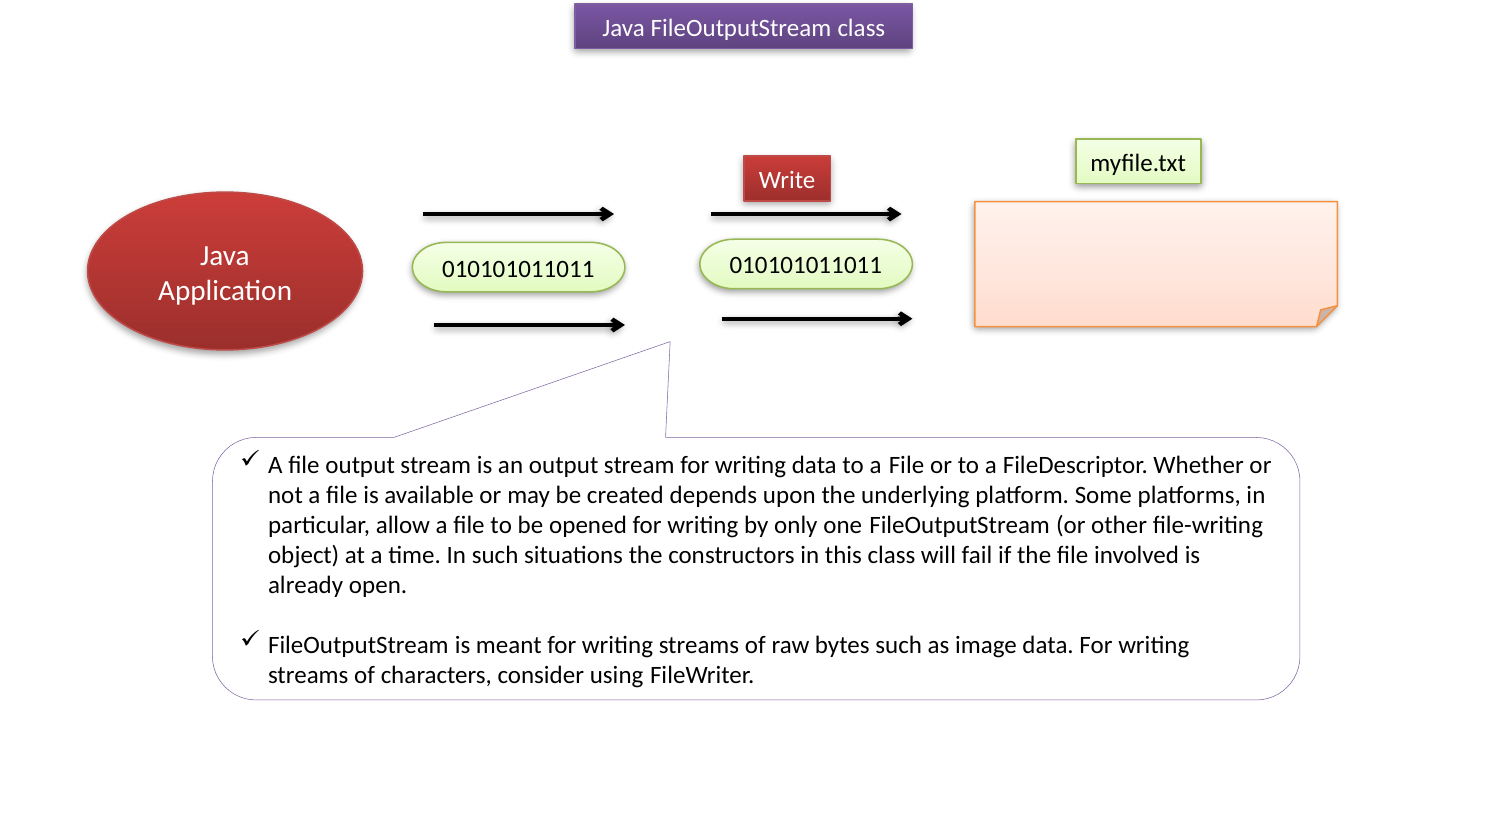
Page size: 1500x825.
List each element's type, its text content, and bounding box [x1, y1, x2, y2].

text_box 010101011011 [411, 241, 626, 293]
text_box A file output stream is an output stream for writing data to a File or to a FileDescriptor. Whether or not a file is available or may be created depends upon the underlying platform. Some platforms, in particular, allow a file to be opened for writing by only one FileOutputStream (or other file-writing object) at a time. In such situations the constructors in this class will fail if the file involved is already open. FileOutputStream is meant for writing streams of raw bytes such as image data. For writing streams of characters, consider using FileWriter. [210, 339, 1303, 703]
text_box 010101011011 [699, 238, 914, 290]
text_box Java FileOutputStream class [574, 3, 913, 49]
text_box [974, 200, 1339, 328]
text_box Java Application [86, 191, 364, 351]
text_box Write [743, 155, 831, 202]
text_box myfile.txt [1075, 138, 1202, 184]
